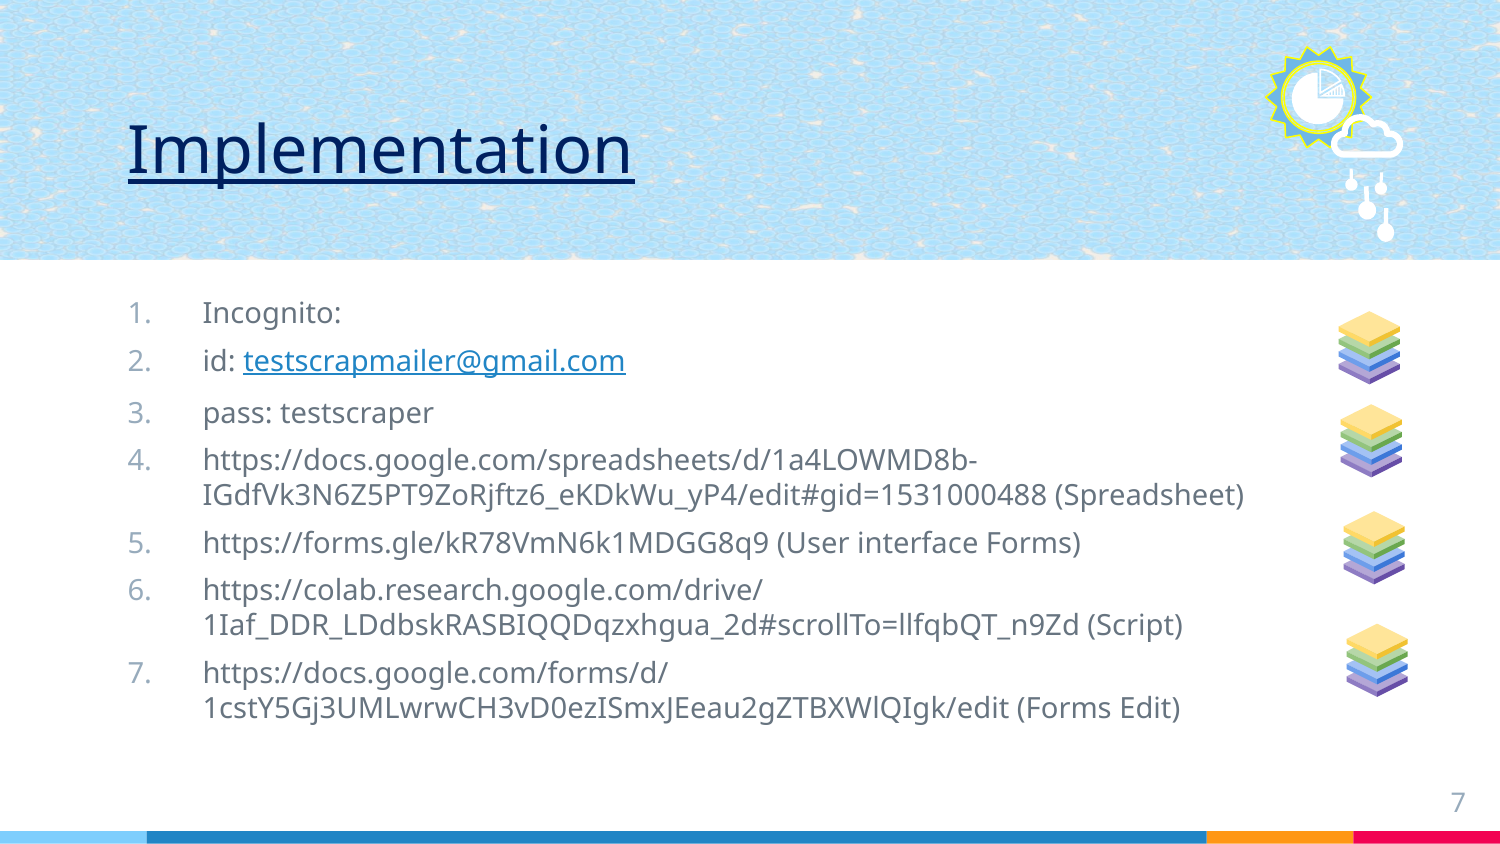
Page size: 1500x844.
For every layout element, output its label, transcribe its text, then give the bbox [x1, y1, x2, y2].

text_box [1291, 68, 1346, 125]
picture [0, 0, 1500, 260]
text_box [1343, 510, 1405, 585]
slide_number 7 [1391, 770, 1482, 822]
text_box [1346, 623, 1408, 697]
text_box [1265, 46, 1372, 148]
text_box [1338, 310, 1401, 385]
list Incognito: id: testscrapmailer@gmail.com pass: testscraper https://docs.google.com/spreadsheets/d/1a4LOWMD8b-IGdfVk3N6Z5PT9ZoRjftz6_eKDkWu_yP4/edit#gid=1531000488 (Spreadsheet) https://forms.gle/kR78VmN6k1MDGG8q9 (User interface Forms) https://colab.research.google.com/drive/1Iaf_DDR_LDdbskRASBIQQDqzxhgua_2d#scrollTo=llfqbQT_n9Zd (Script) https://docs.google.com/forms/d/1cstY5Gj3UMLwrwCH3vD0ezISmxJEeau2gZTBXWlQIgk/edit (Forms Edit) [112, 279, 1295, 805]
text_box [1340, 403, 1402, 478]
